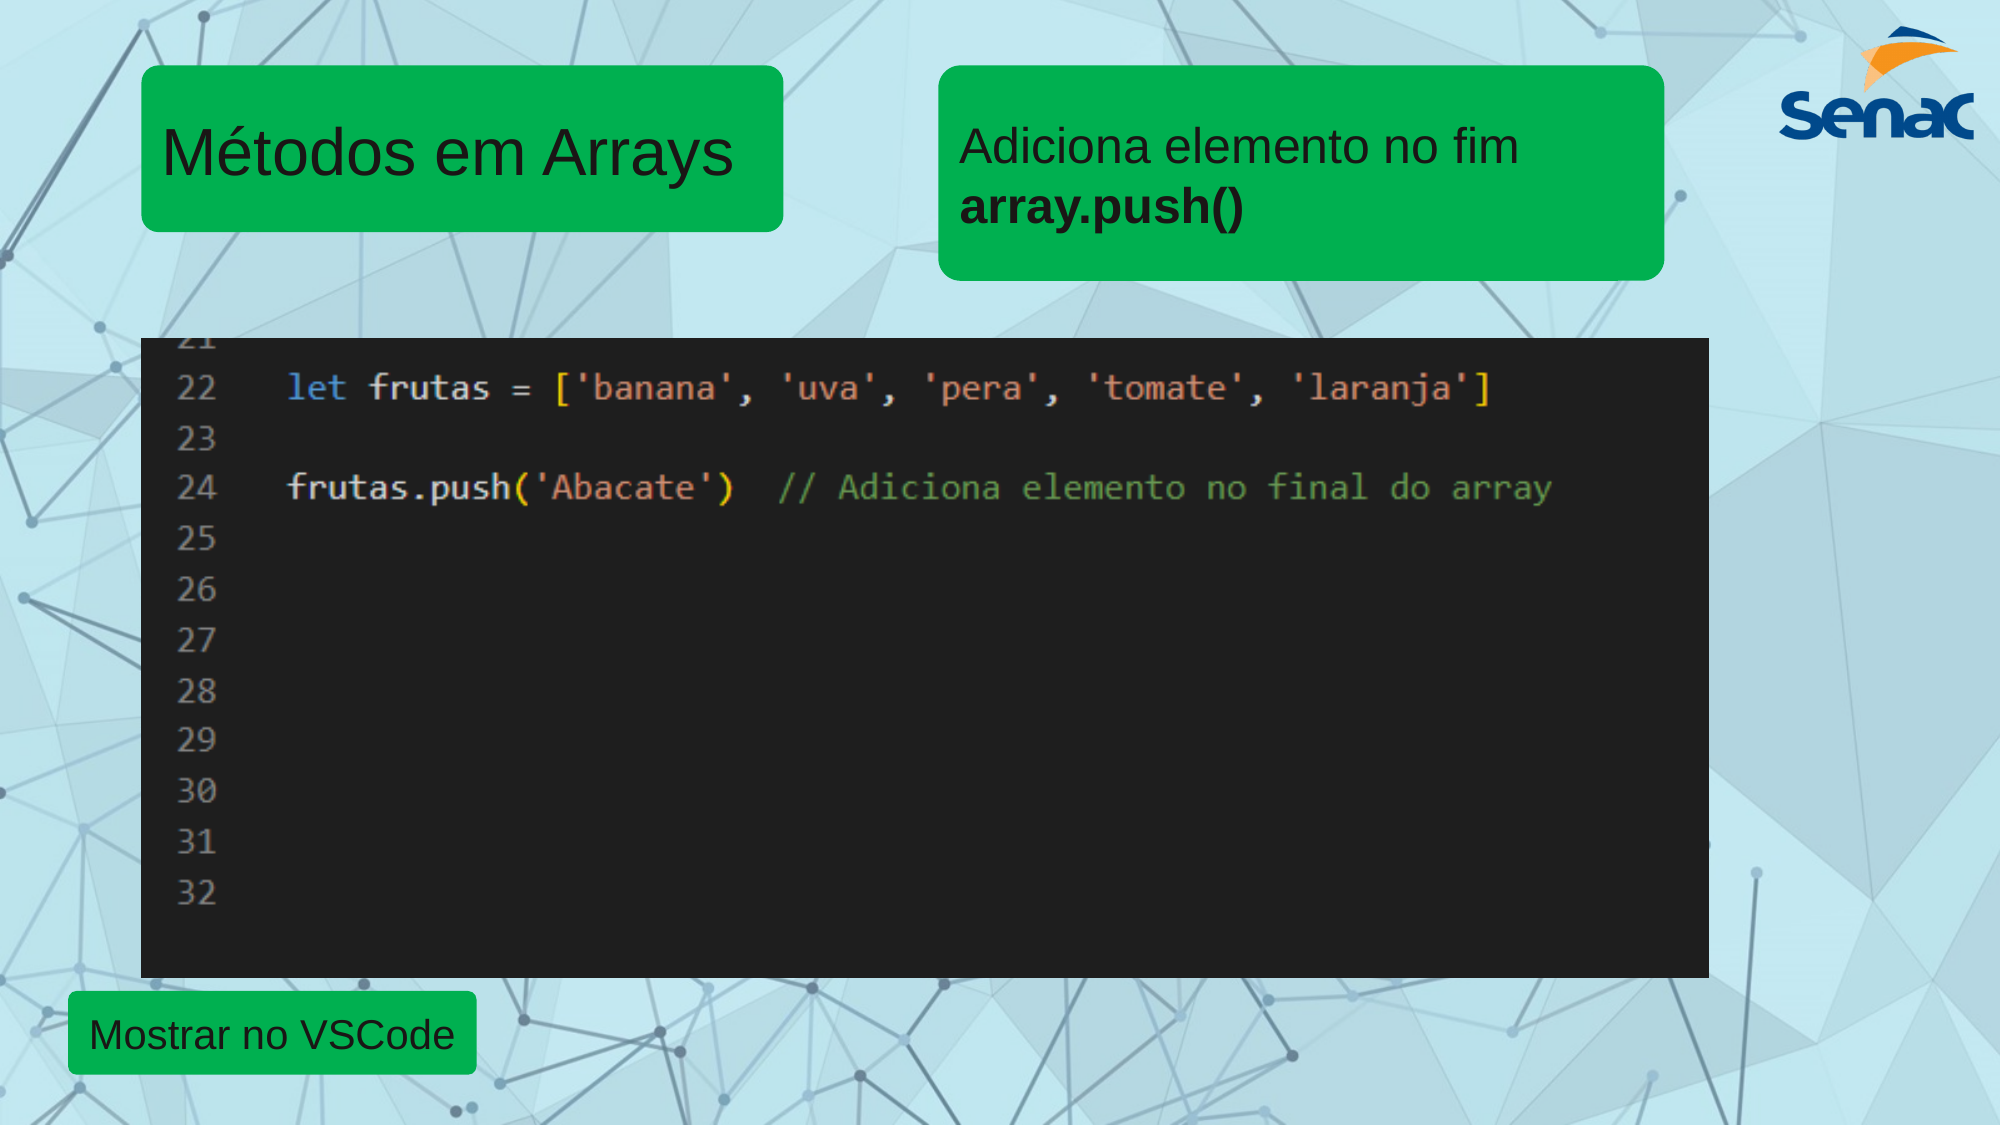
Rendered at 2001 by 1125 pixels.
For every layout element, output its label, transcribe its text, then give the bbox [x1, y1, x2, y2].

text_box Métodos em Arrays [140, 64, 785, 234]
picture [141, 338, 1709, 978]
text_box Mostrar no VSCode [66, 989, 478, 1076]
picture [1763, 2, 1999, 164]
text_box Adiciona elemento no fim array.push() [937, 64, 1666, 282]
